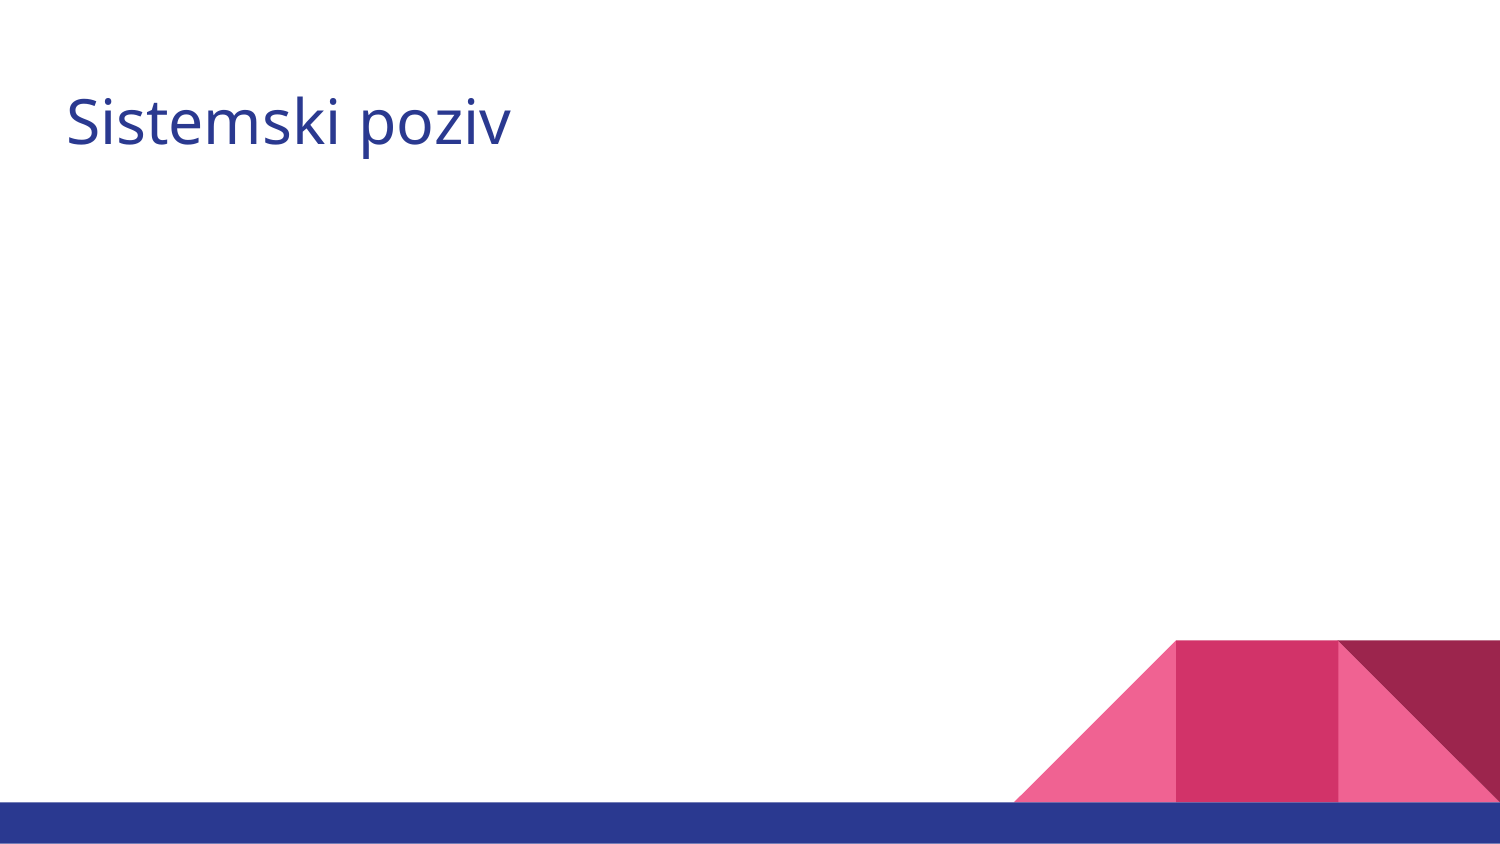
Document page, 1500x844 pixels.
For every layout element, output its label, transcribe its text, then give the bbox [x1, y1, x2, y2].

title Sistemski poziv [51, 67, 1449, 167]
